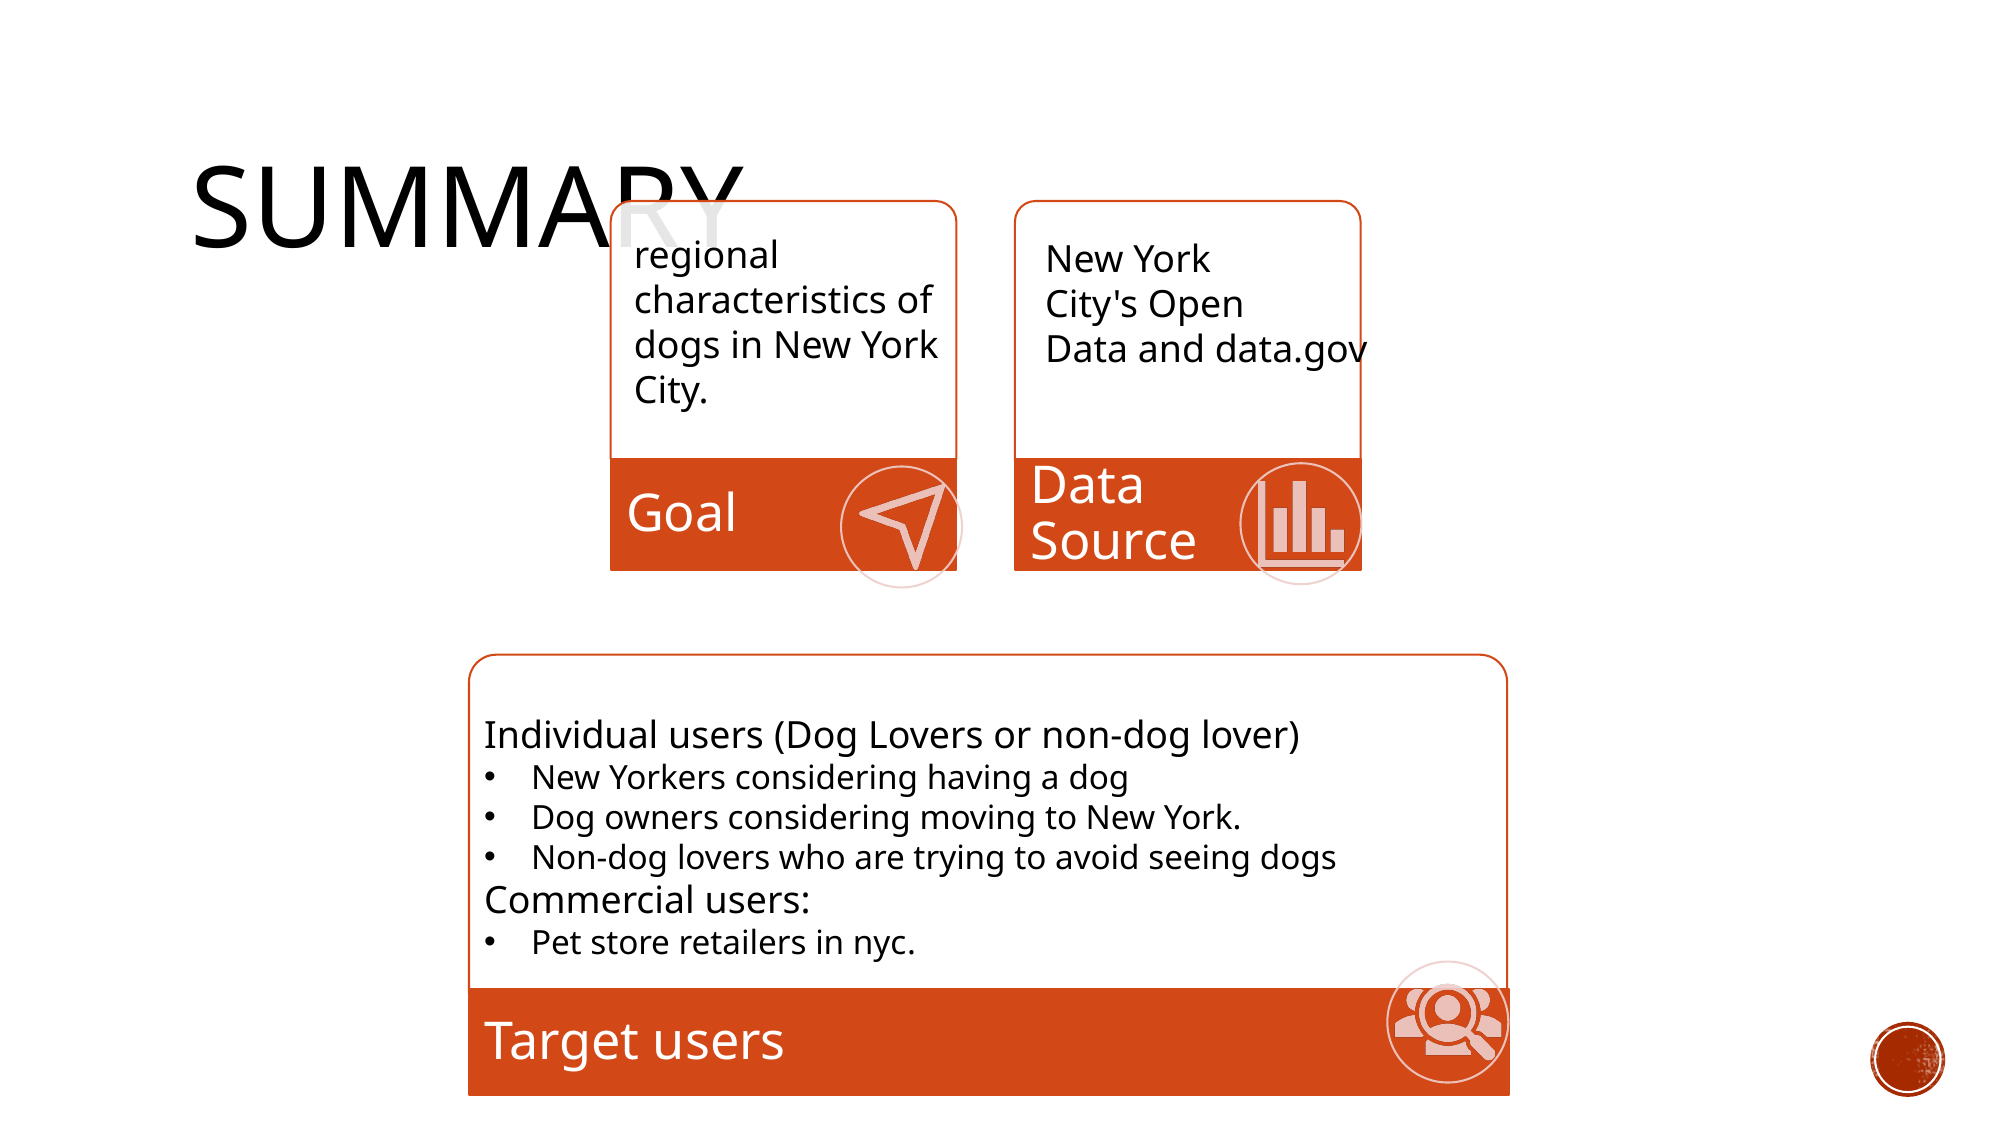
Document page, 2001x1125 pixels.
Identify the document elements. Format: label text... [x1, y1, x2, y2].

title summary [175, 79, 1826, 344]
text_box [245, 202, 1755, 1093]
